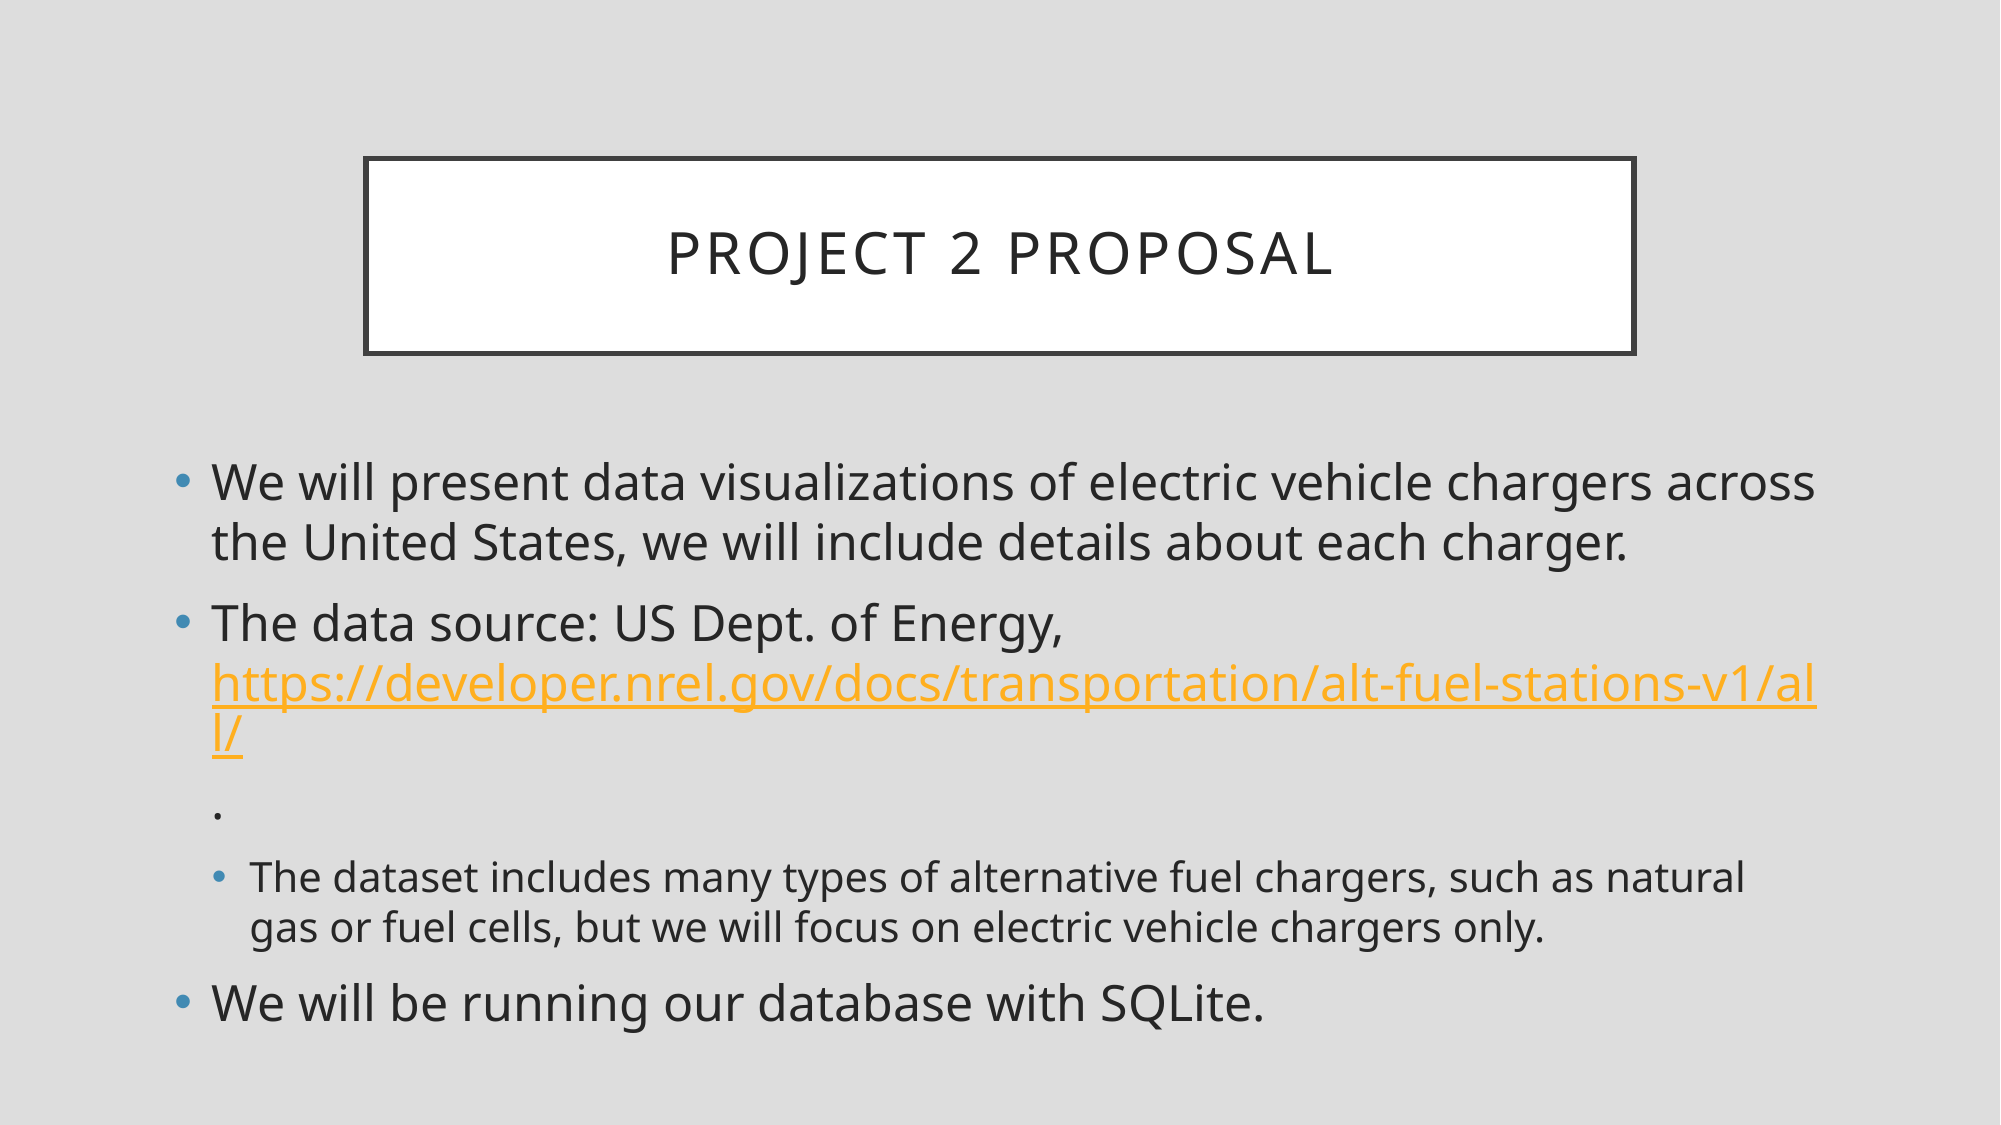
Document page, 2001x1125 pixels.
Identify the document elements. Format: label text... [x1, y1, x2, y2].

title Project 2 Proposal [363, 156, 1637, 356]
list We will present data visualizations of electric vehicle chargers across the United States, we will include details about each charger. The data source: US Dept. of Energy, https://developer.nrel.gov/docs/transportation/alt-fuel-stations-v1/all/. The dataset includes many types of alternative fuel chargers, such as natural gas or fuel cells, but we will focus on electric vehicle chargers only. We will be running our database with SQLite. [159, 443, 1841, 1090]
